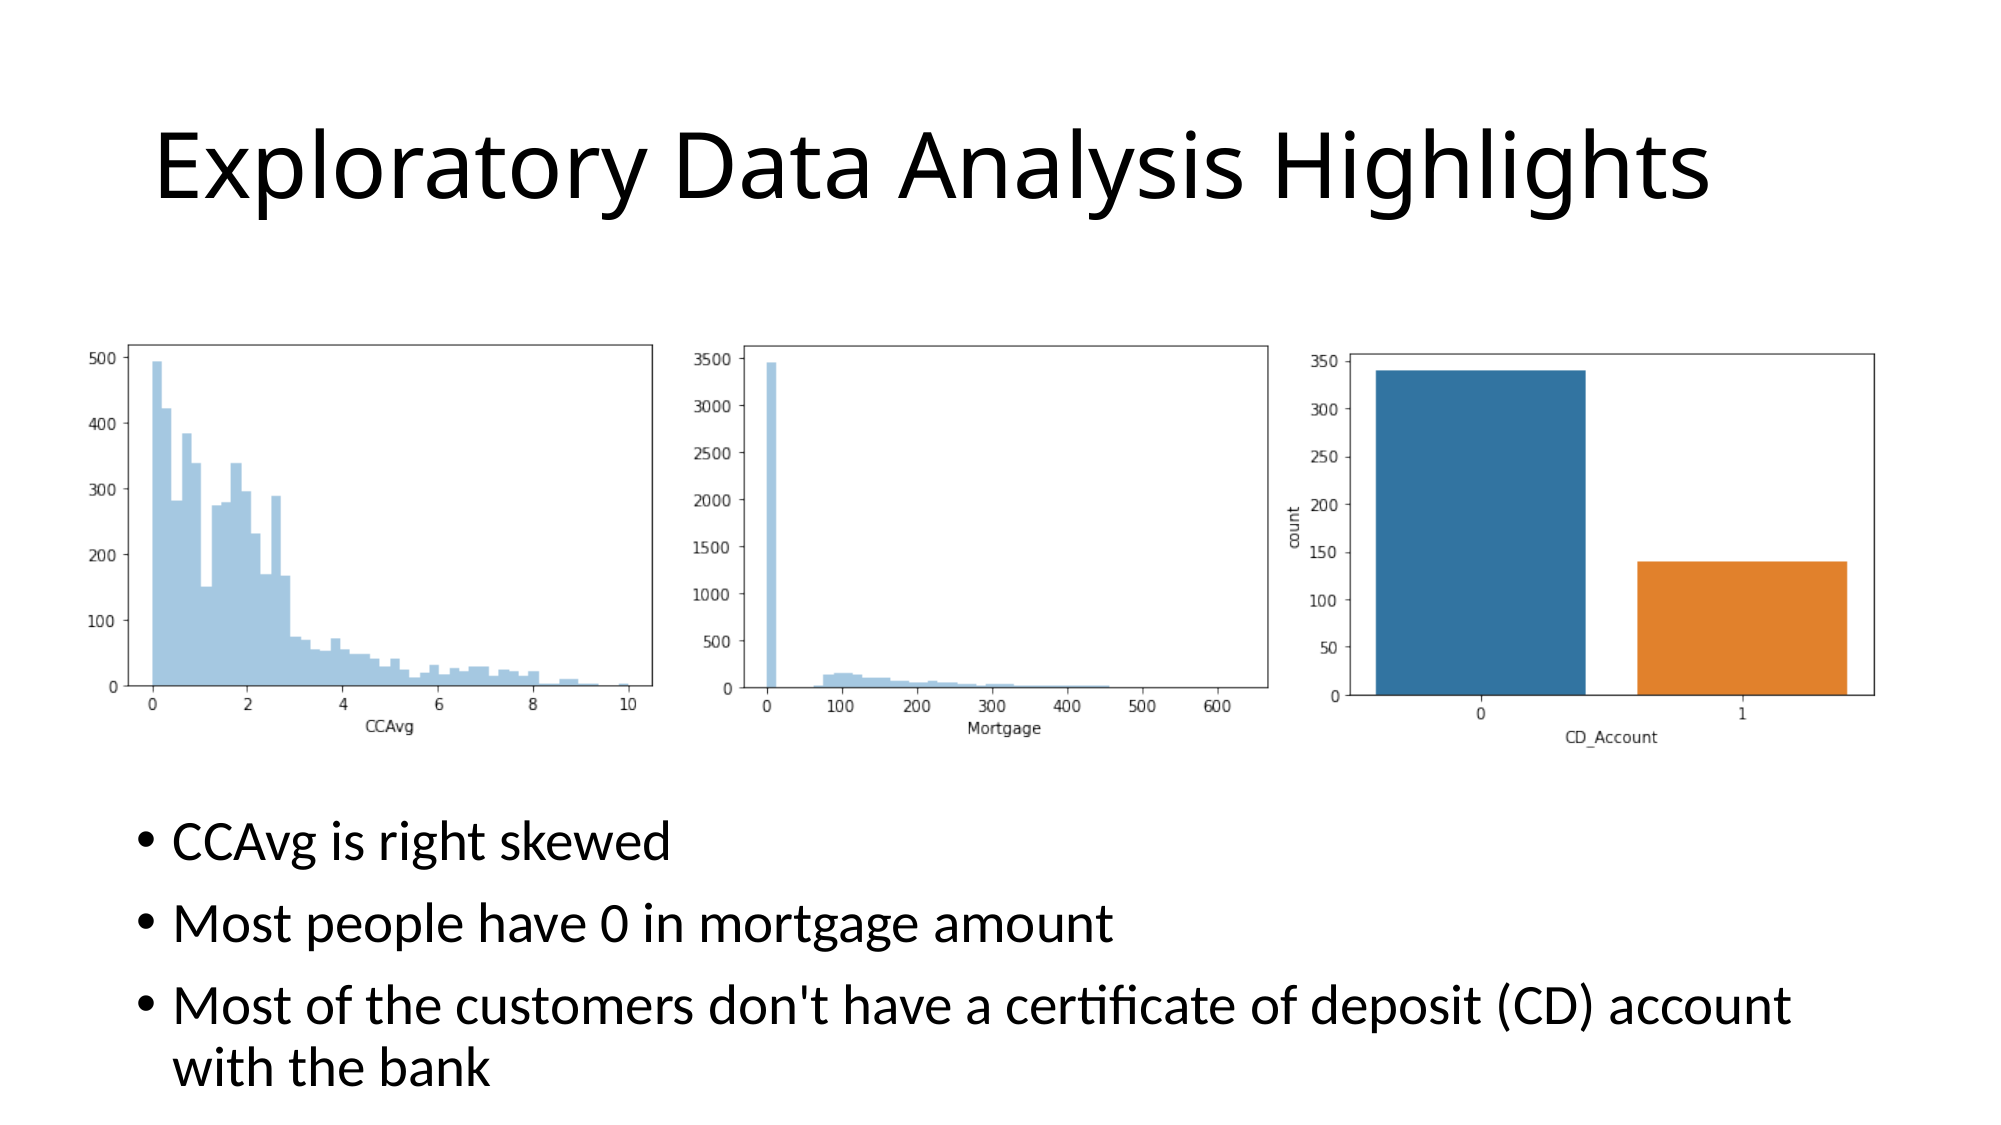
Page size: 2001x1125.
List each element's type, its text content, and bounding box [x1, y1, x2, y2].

picture [681, 336, 1885, 756]
text_box CCAvg is right skewed Most people have 0 in mortgage amount Most of the customers don't have a certificate of deposit (CD) account with the bank [121, 803, 1846, 1108]
picture [76, 335, 663, 745]
title Exploratory Data Analysis Highlights [137, 59, 1863, 278]
